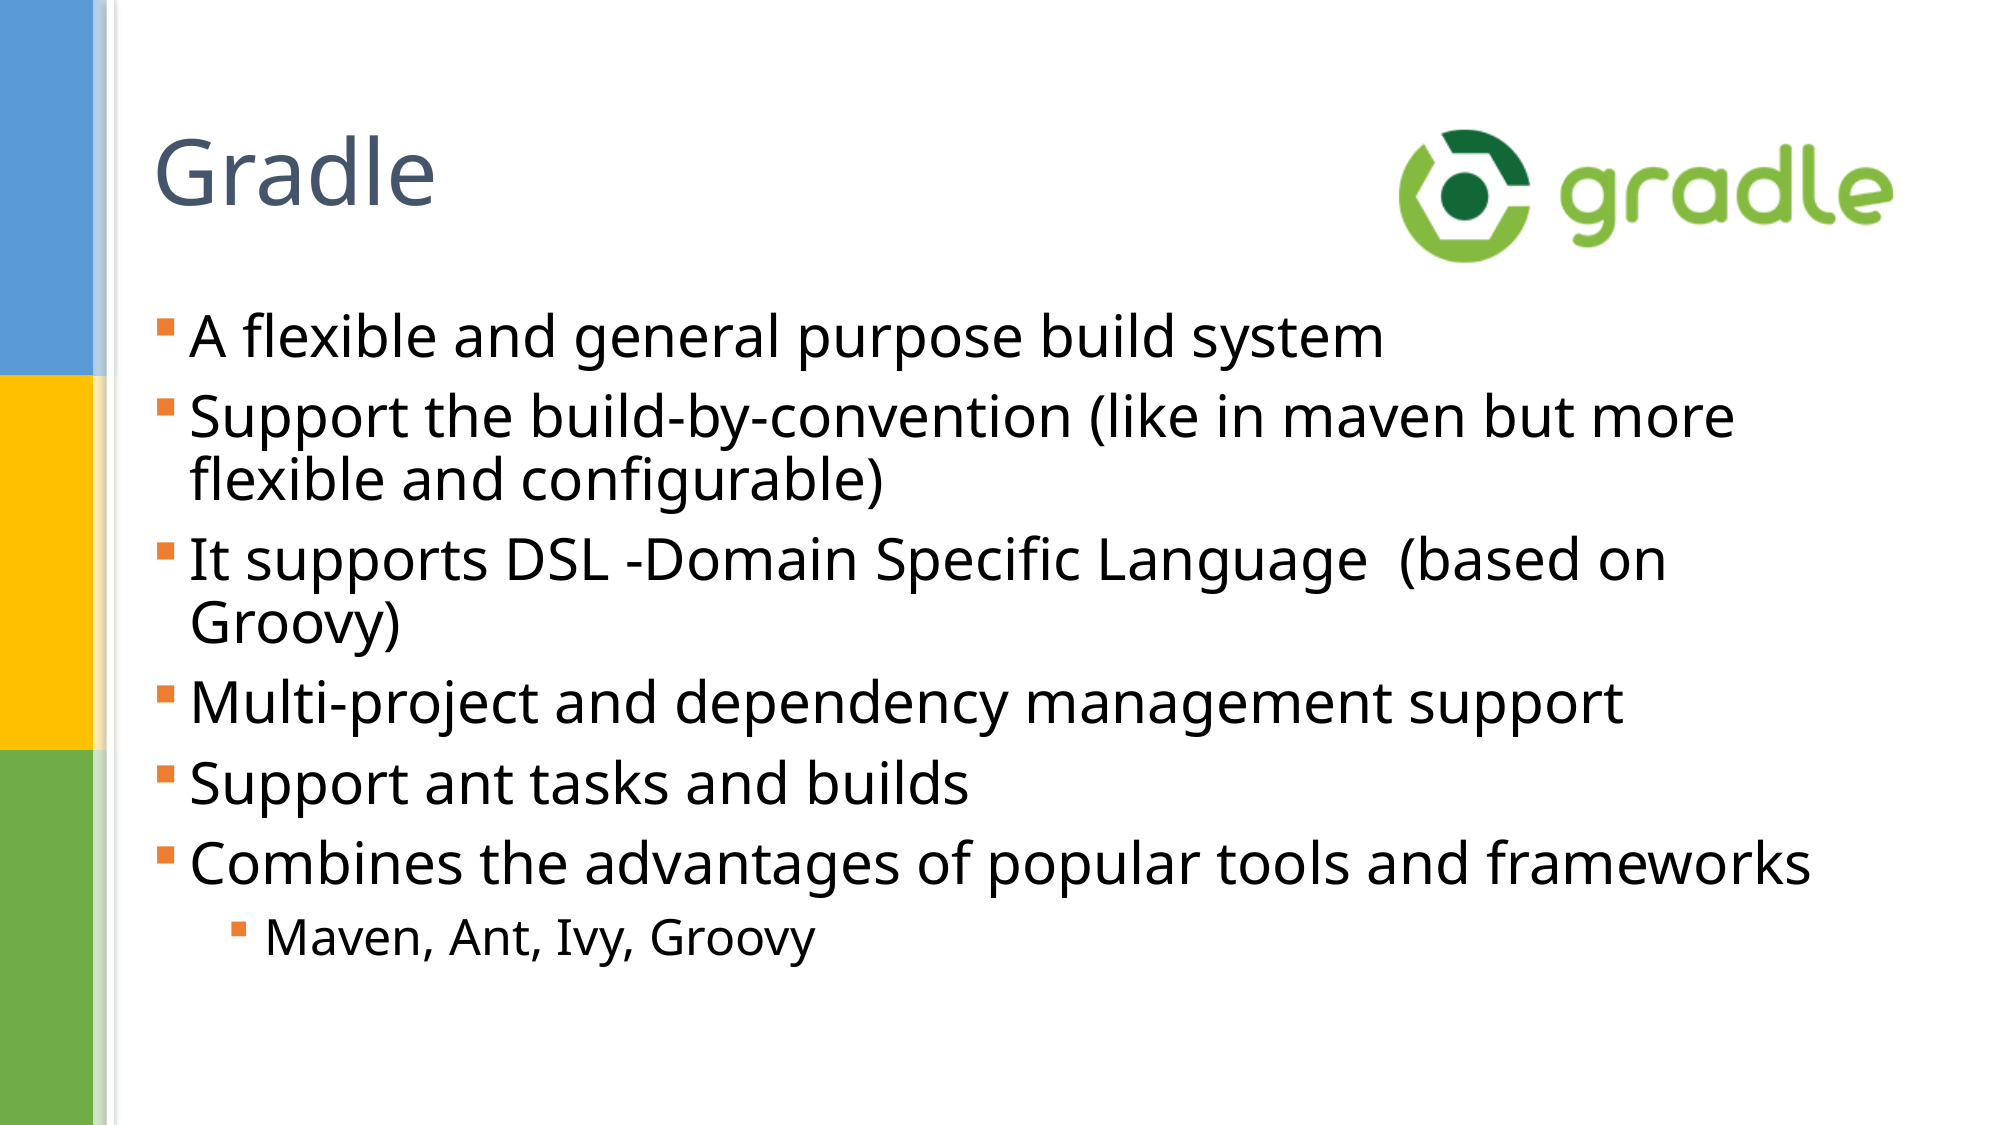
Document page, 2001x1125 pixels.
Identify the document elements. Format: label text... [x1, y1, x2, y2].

list A flexible and general purpose build system Support the build-by-convention (like in maven but more flexible and configurable) It supports DSL -Domain Specific Language (based on Groovy) Multi-project and dependency management support Support ant tasks and builds Combines the advantages of popular tools and frameworks Maven, Ant, Ivy, Groovy [137, 299, 1863, 1014]
picture [1395, 70, 1929, 316]
title Gradle [137, 59, 1863, 278]
